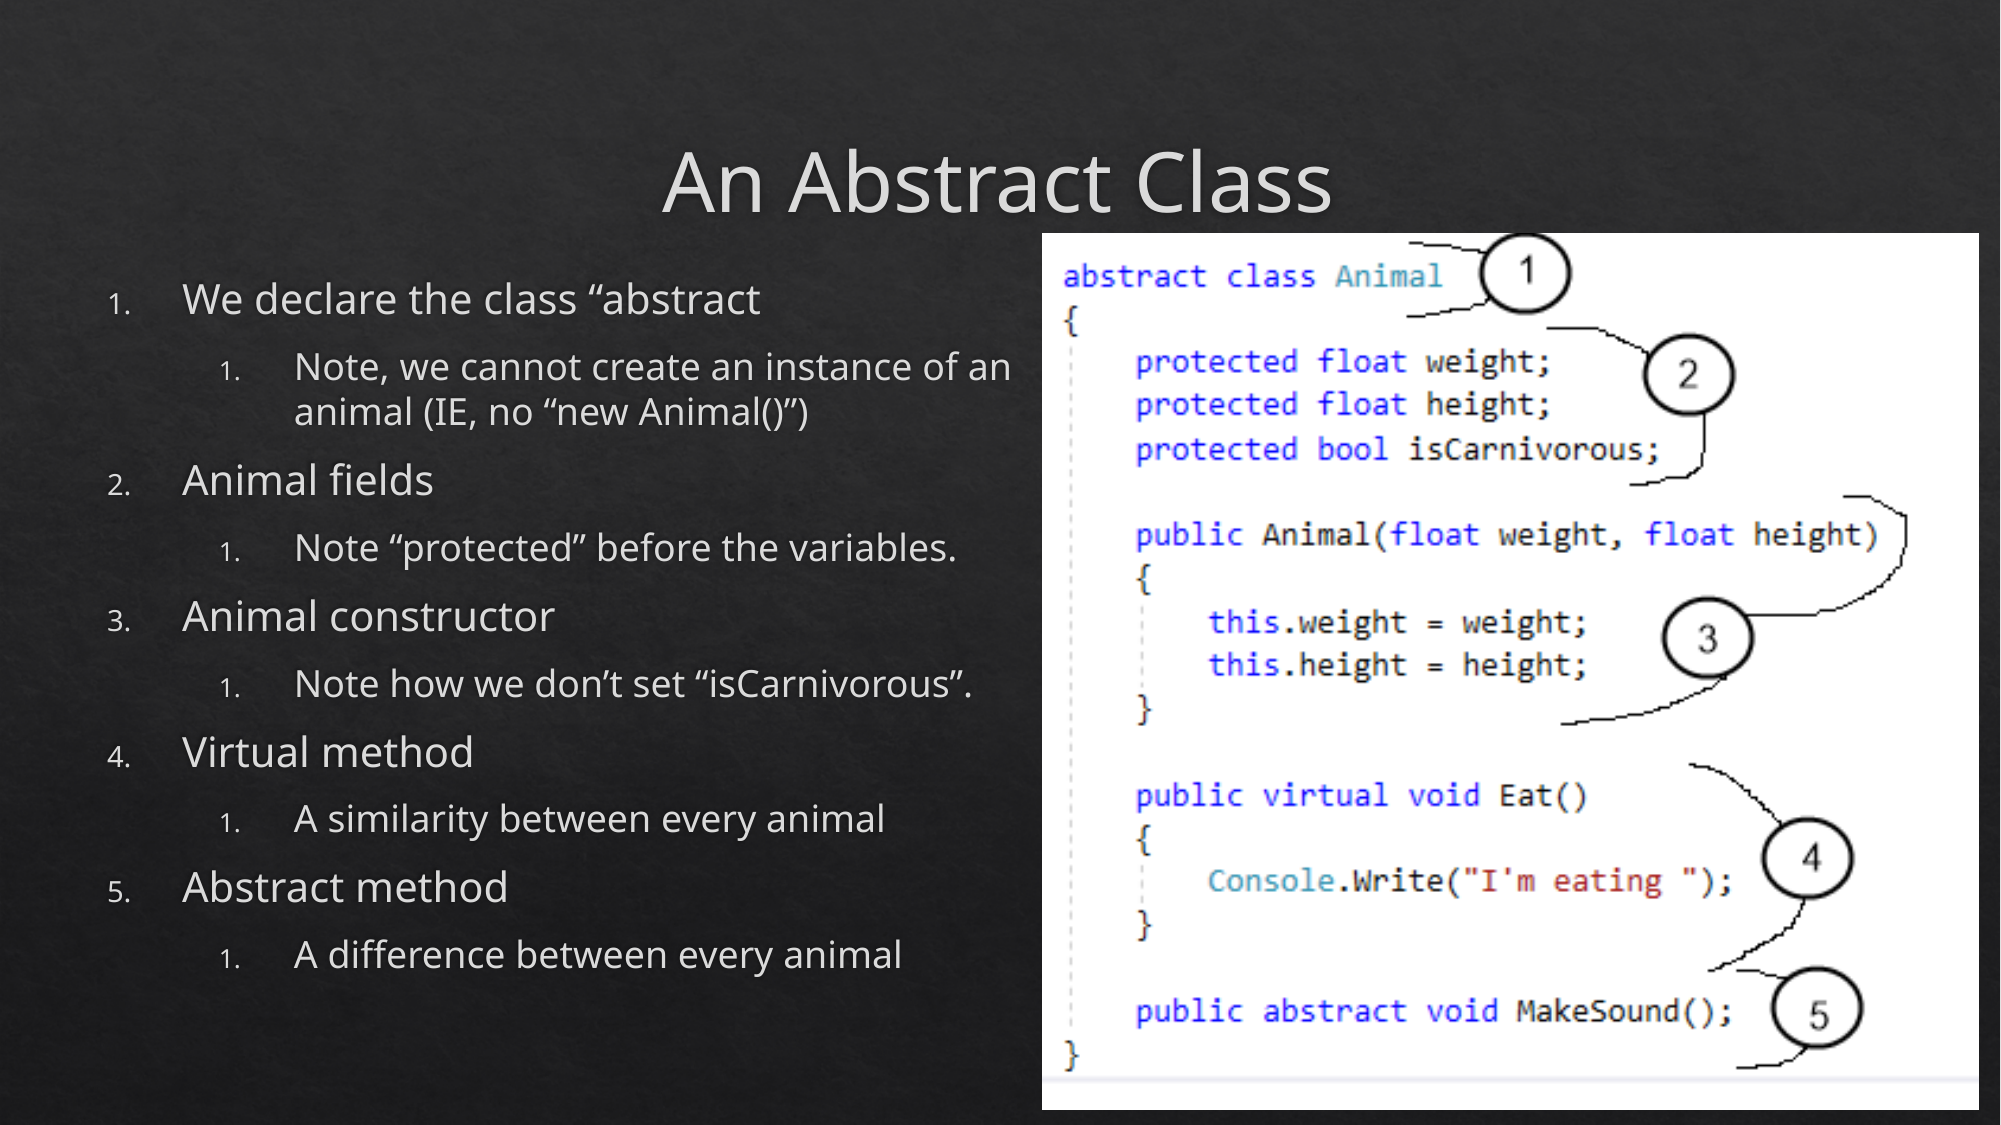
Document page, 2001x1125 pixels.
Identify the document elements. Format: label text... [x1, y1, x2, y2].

title An Abstract Class [149, 99, 1849, 260]
picture [1042, 233, 1979, 1111]
list We declare the class “abstract Note, we cannot create an instance of an animal (IE, no “new Animal()”) Animal fields Note “protected” before the variables. Animal constructor Note how we don’t set “isCarnivorous”. Virtual method A similarity between every animal Abstract method A difference between every animal [21, 265, 1034, 1079]
